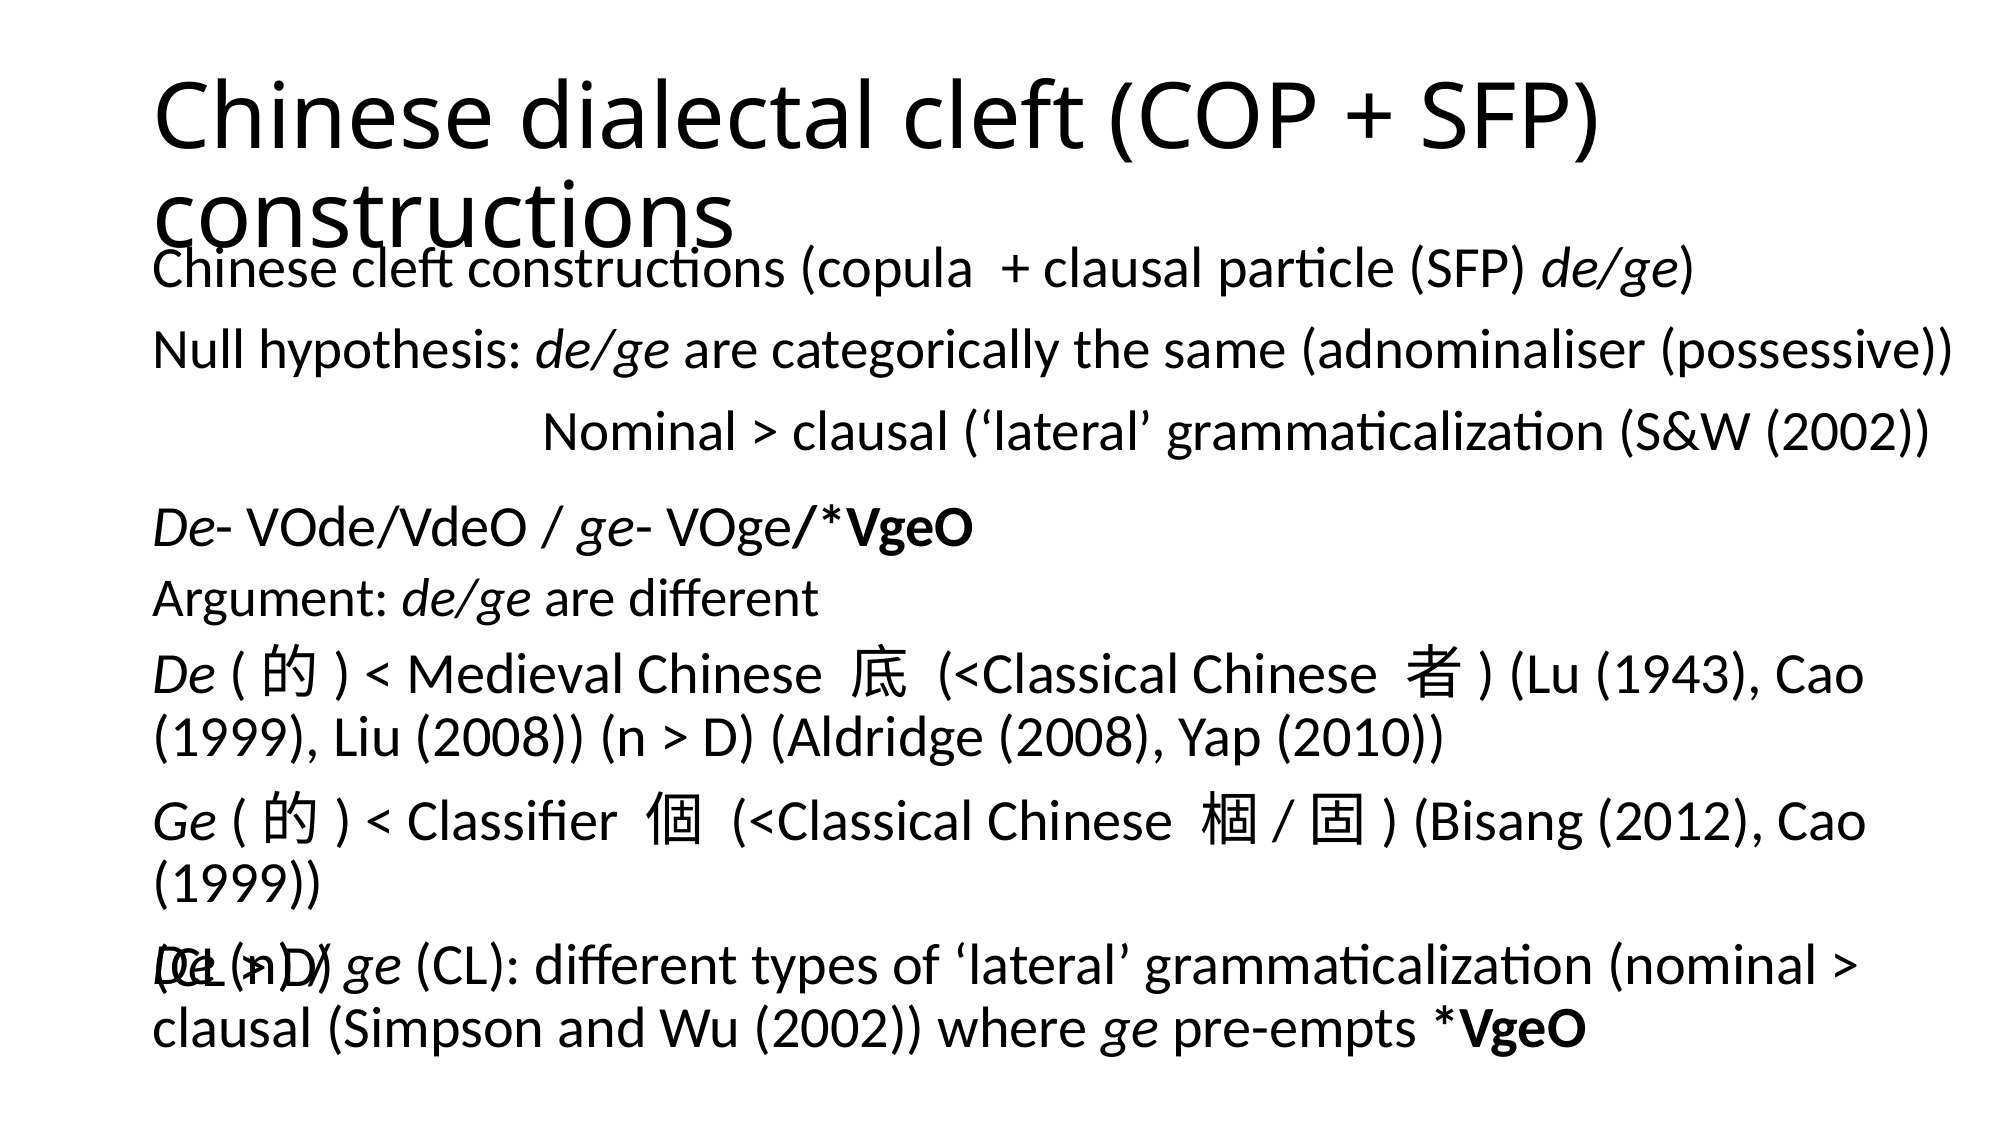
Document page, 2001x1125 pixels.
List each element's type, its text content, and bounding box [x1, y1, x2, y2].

text_box De (n) / ge (CL): different types of ‘lateral’ grammaticalization (nominal > clausal (Simpson and Wu (2002)) where ge pre-empts *VgeO [137, 926, 2000, 1125]
text_box Argument: de/ge are different [137, 561, 1863, 635]
title Chinese dialectal cleft (COP + SFP) constructions [137, 59, 1863, 229]
list Chinese cleft constructions (copula + clausal particle (SFP) de/ge) [137, 229, 1863, 312]
text_box Null hypothesis: de/ge are categorically the same (adnominaliser (possessive)) Nominal > clausal (‘lateral’ grammaticalization (S&W (2002)) [137, 312, 2000, 489]
text_box De- VOde/VdeO / ge- VOge/*VgeO [137, 488, 1863, 561]
text_box De (的) < Medieval Chinese 底 (<Classical Chinese 者) (Lu (1943), Cao (1999), Liu (2008)) (n > D) (Aldridge (2008), Yap (2010)) [137, 635, 2000, 782]
text_box Ge (的) < Classifier 個 (<Classical Chinese 棝/固) (Bisang (2012), Cao (1999)) (CL > D) [137, 782, 2000, 926]
